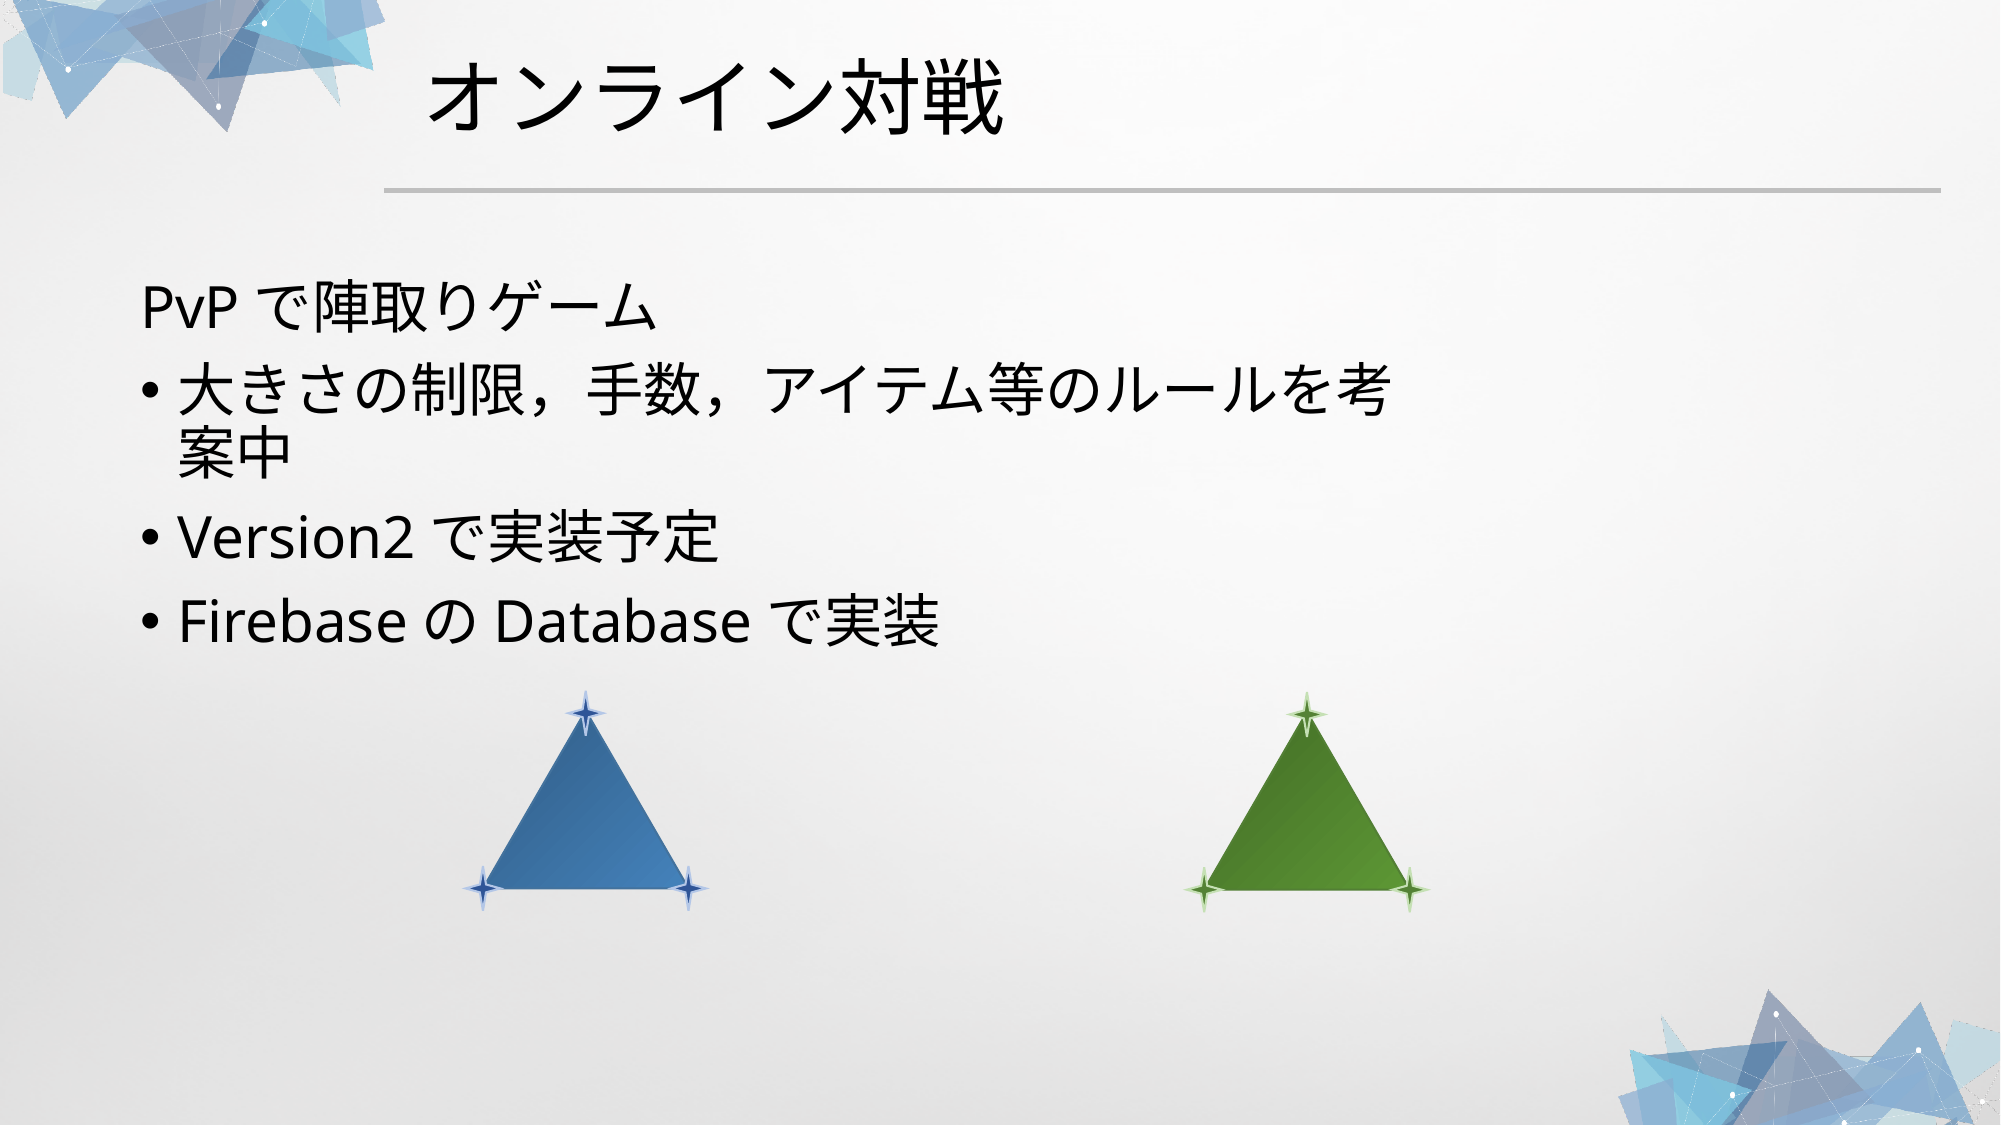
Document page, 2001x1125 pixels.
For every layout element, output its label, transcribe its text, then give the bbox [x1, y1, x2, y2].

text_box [465, 690, 706, 911]
title オンライン対戦 [407, 0, 1970, 211]
list PvPで陣取りゲーム 大きさの制限，手数，アイテム等のルールを考案中 Version2で実装予定 FirebaseのDatabaseで実装 [125, 270, 1424, 985]
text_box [1186, 692, 1428, 912]
picture [1618, 989, 2001, 1125]
picture [3, 0, 385, 132]
